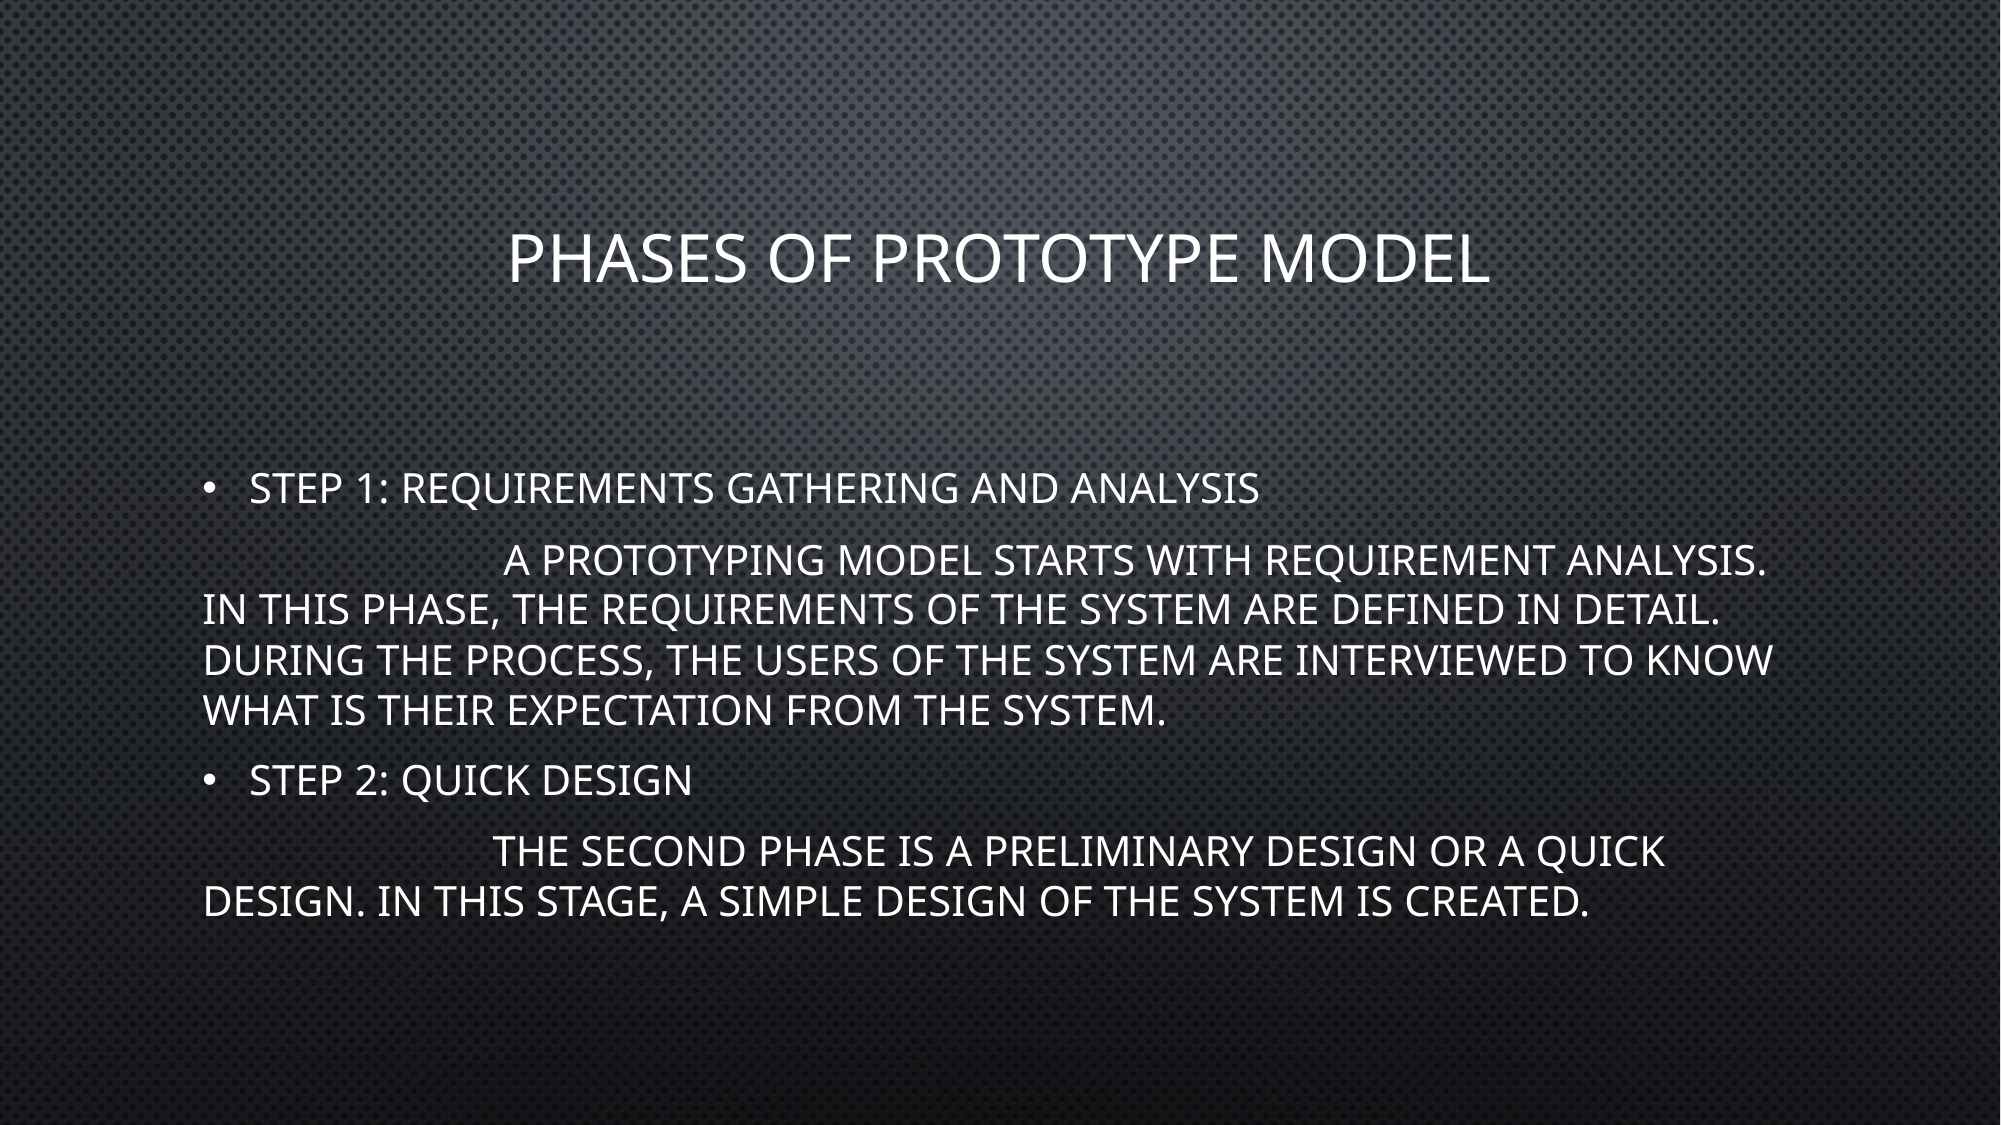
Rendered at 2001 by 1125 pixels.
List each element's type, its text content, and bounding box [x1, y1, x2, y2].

list Step 1: Requirements gathering and analysis A prototyping model starts with requirement analysis. In this phase, the requirements of the system are defined in detail. During the process, the users of the system are interviewed to know what is their expectation from the system. Step 2: Quick design The second phase is a preliminary design or a quick design. In this stage, a simple design of the system is created. [187, 437, 1813, 950]
title Phases of prototype model [187, 99, 1813, 413]
